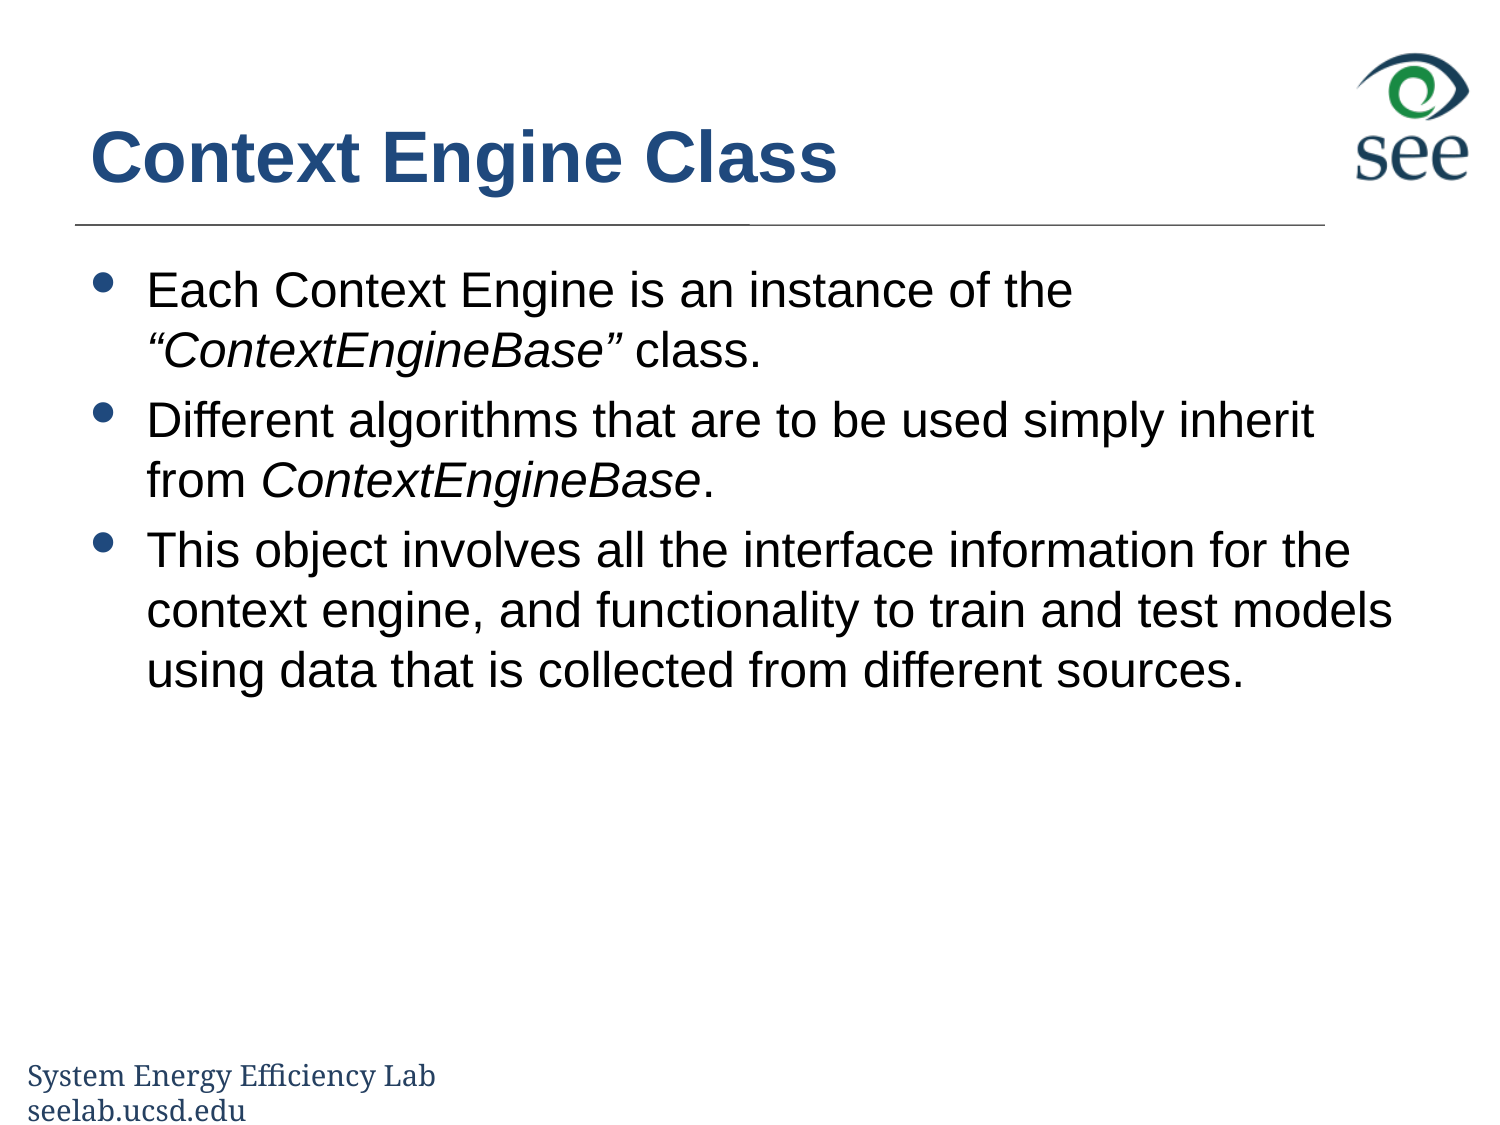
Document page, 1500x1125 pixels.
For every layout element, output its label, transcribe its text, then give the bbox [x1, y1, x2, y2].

list Each Context Engine is an instance of the “ContextEngineBase” class. Different algorithms that are to be used simply inherit from ContextEngineBase. This object involves all the interface information for the context engine, and functionality to train and test models using data that is collected from different sources. [74, 249, 1426, 1026]
title Context Engine Class [74, 62, 1313, 206]
picture [1325, 37, 1497, 200]
